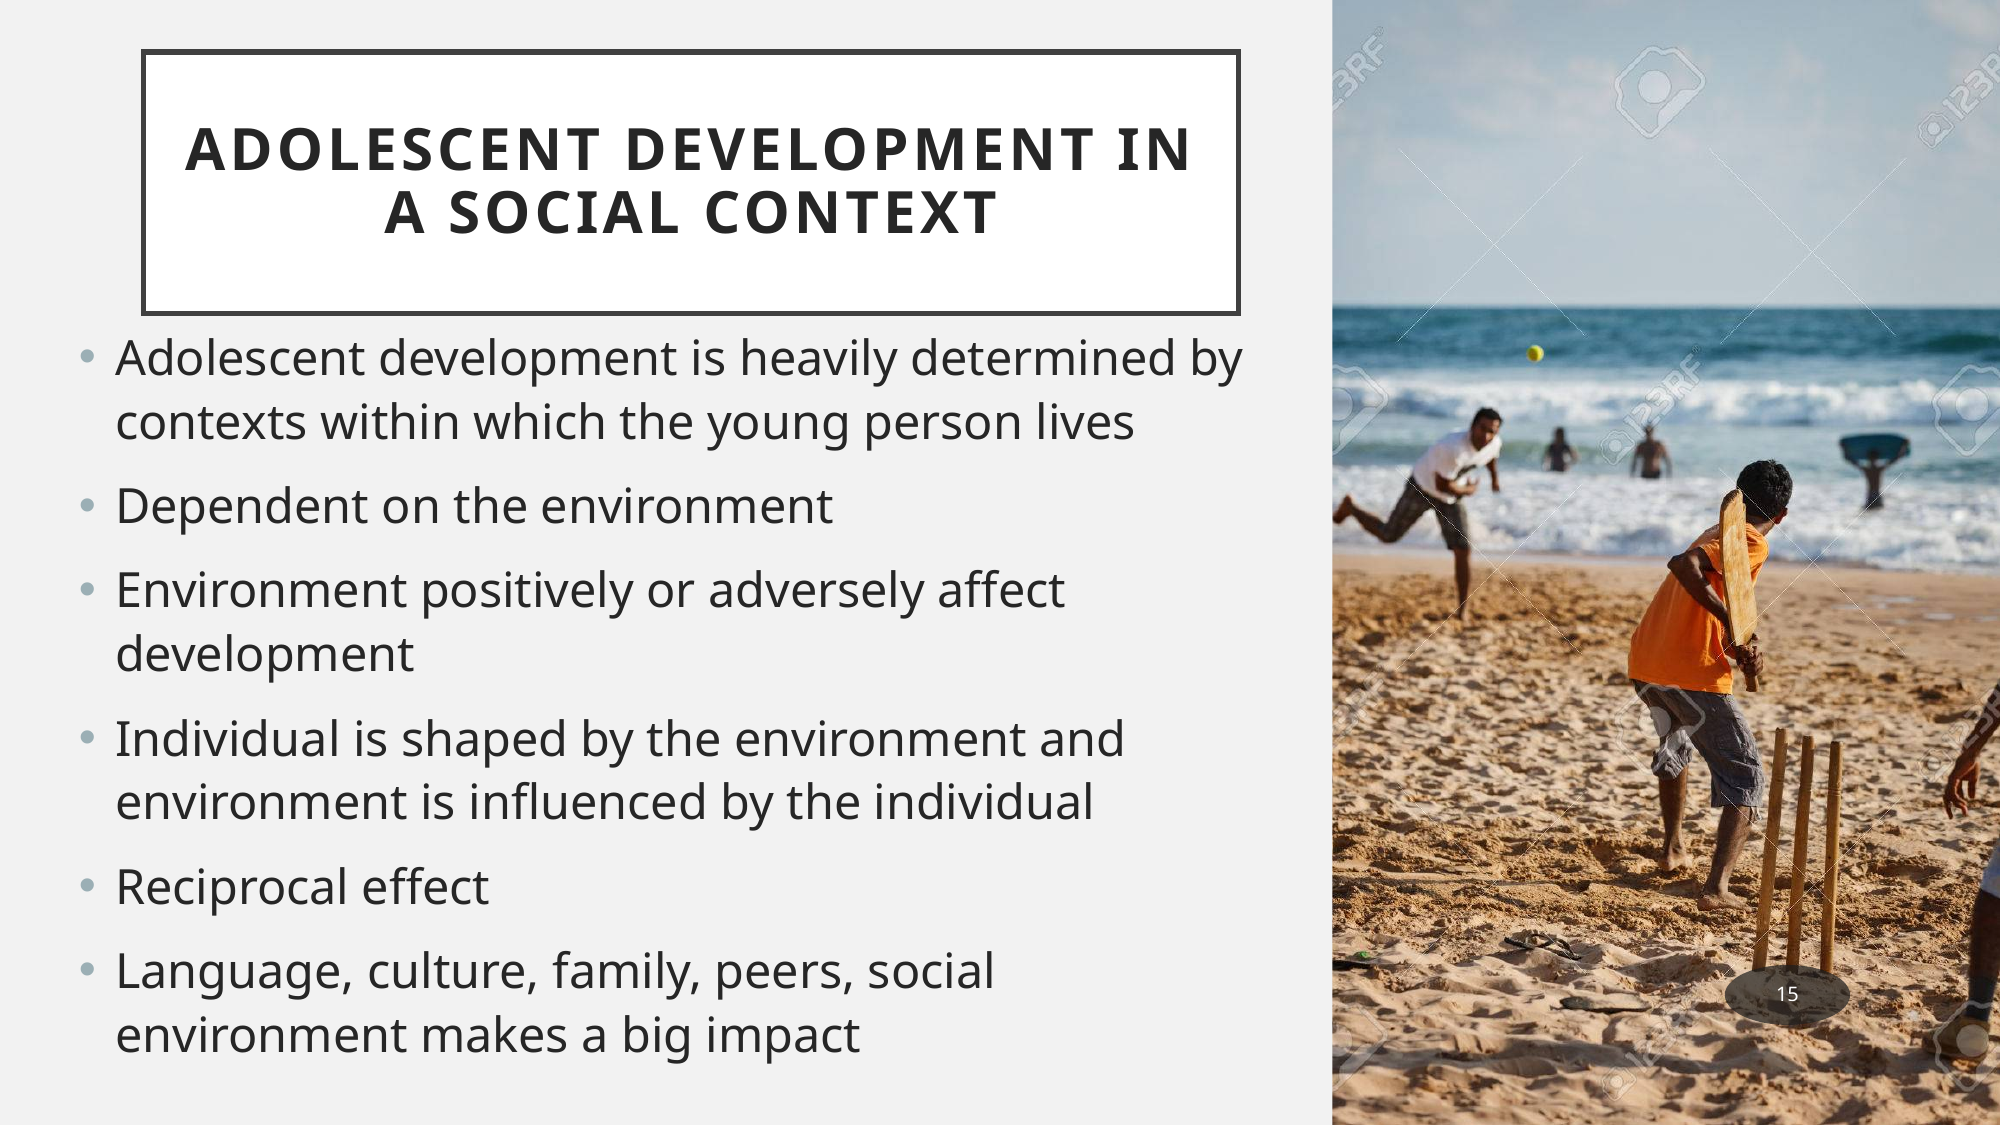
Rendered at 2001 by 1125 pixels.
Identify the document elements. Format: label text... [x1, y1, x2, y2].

list Adolescent development is heavily determined by contexts within which the young person lives Dependent on the environment Environment positively or adversely affect development Individual is shaped by the environment and environment is influenced by the individual Reciprocal effect Language, culture, family, peers, social environment makes a big impact [63, 313, 1306, 1076]
picture [1332, 0, 2000, 1125]
title Adolescent Development in a Social Context [141, 49, 1241, 313]
